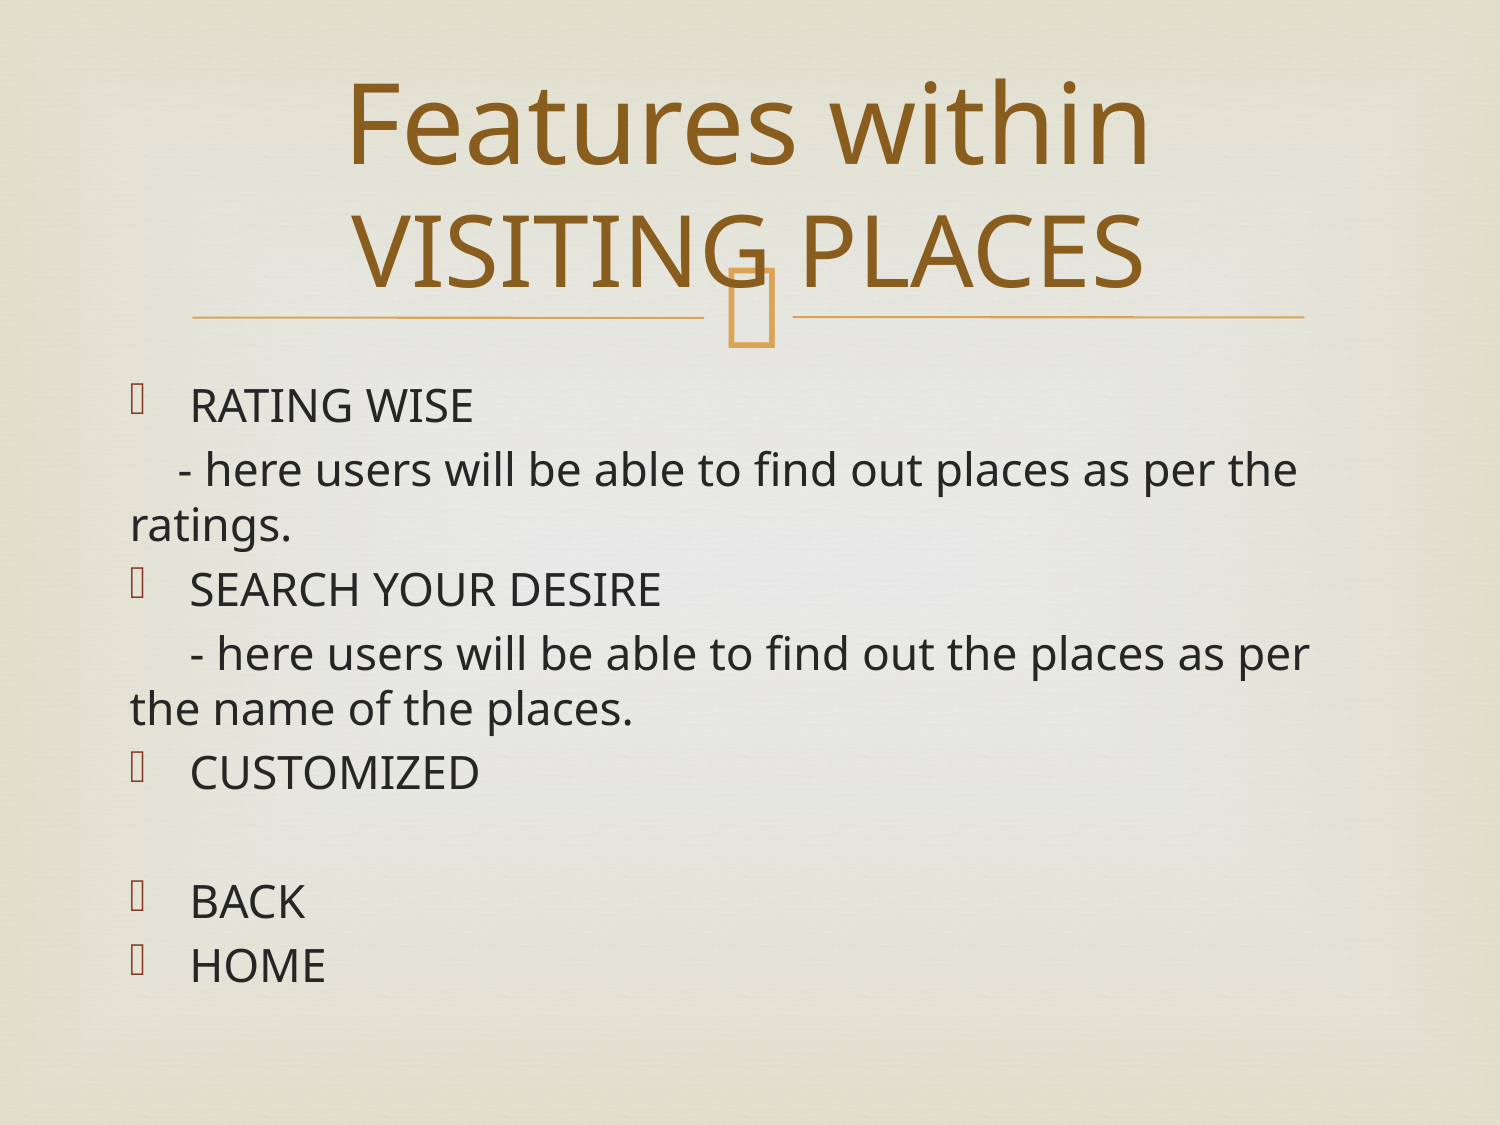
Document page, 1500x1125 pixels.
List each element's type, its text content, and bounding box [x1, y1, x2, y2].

title Features within VISITING PLACES [112, 93, 1386, 267]
list RATING WISE - here users will be able to find out places as per the ratings. SEARCH YOUR DESIRE - here users will be able to find out the places as per the name of the places. CUSTOMIZED BACK HOME [114, 368, 1386, 1005]
